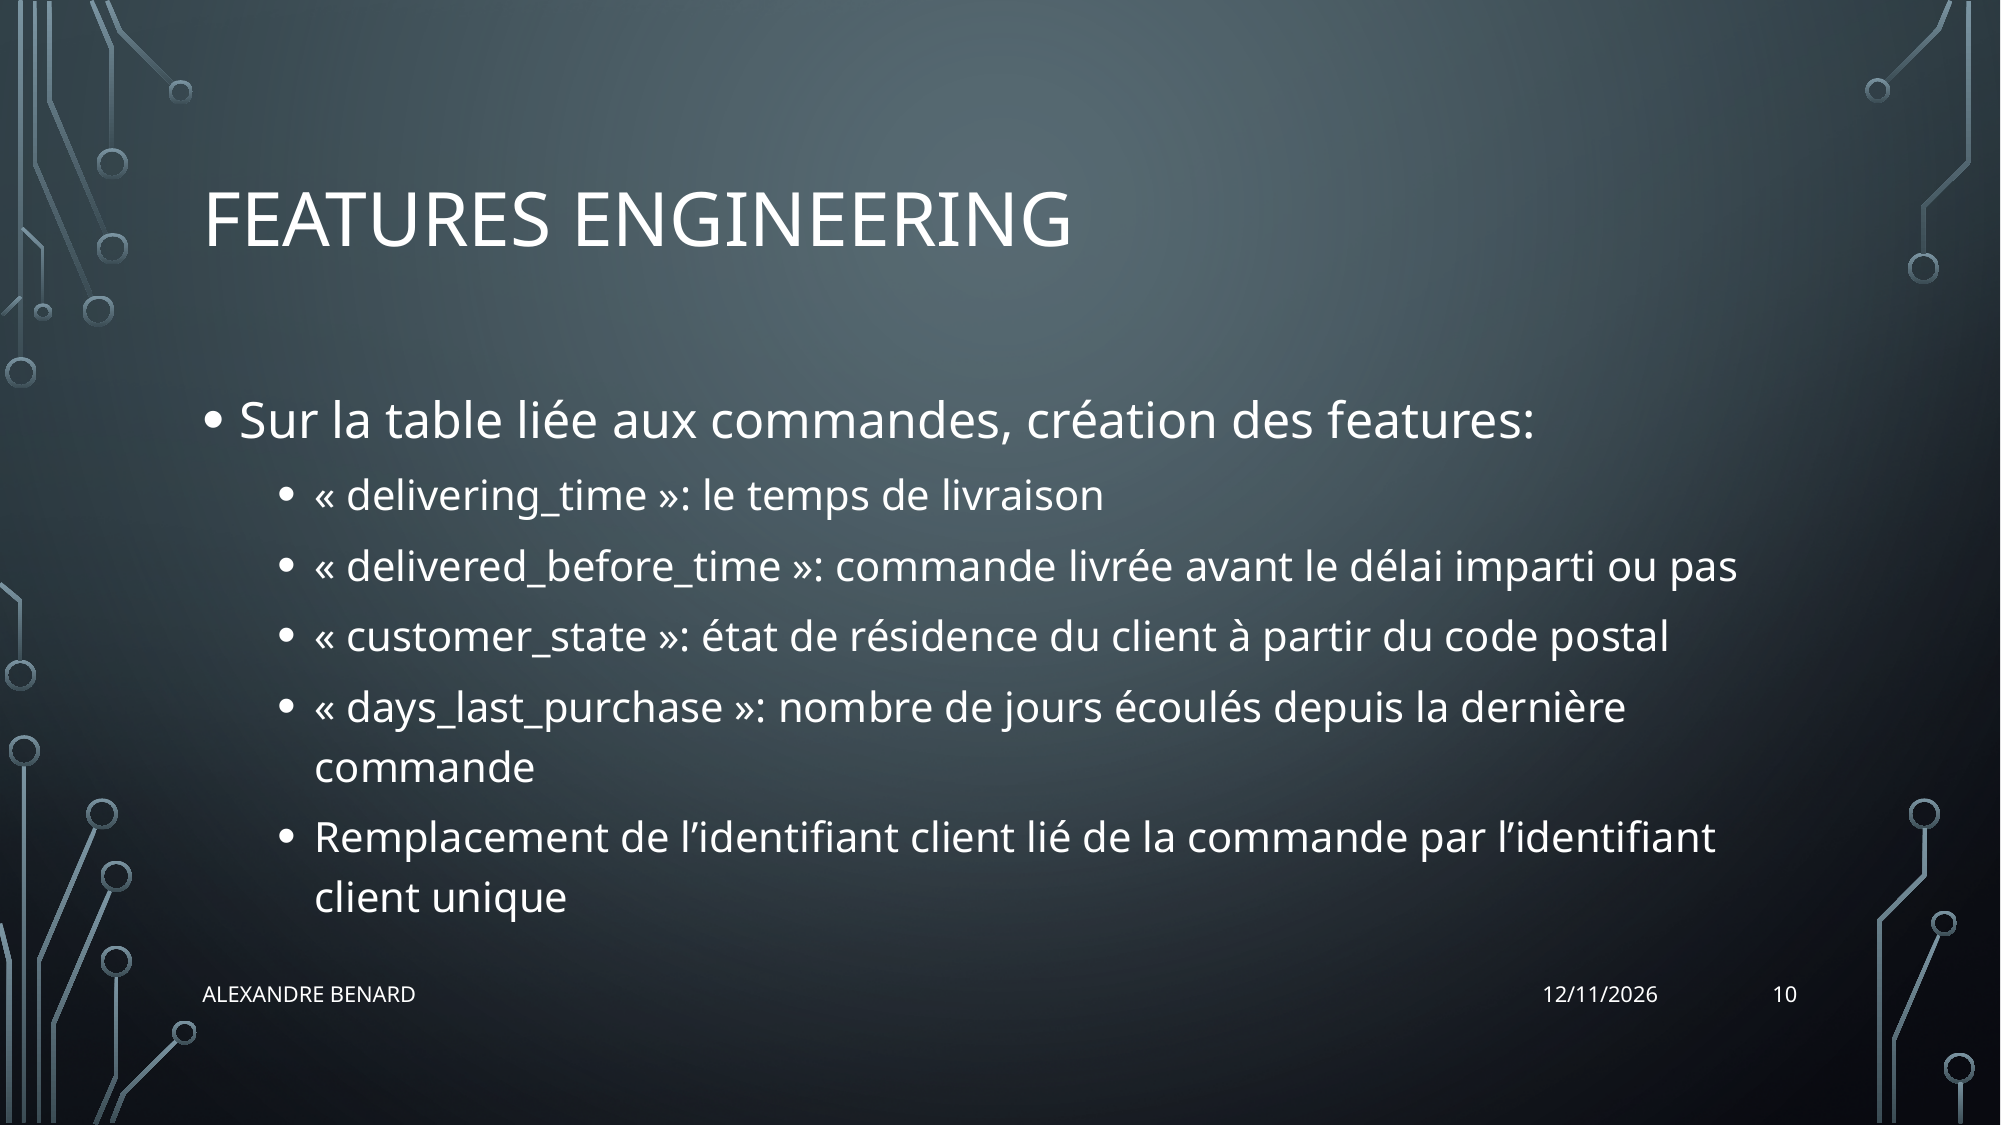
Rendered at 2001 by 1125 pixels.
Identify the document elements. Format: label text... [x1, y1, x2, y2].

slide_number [1223, 965, 1674, 1025]
footer Alexandre BENARD [187, 965, 1211, 1025]
list Sur la table liée aux commandes, création des features: « delivering_time »: le temps de livraison « delivered_before_time »: commande livrée avant le délai imparti ou pas « customer_state »: état de résidence du client à partir du code postal « days_last_purchase »: nombre de jours écoulés depuis la dernière commande Remplacement de l’identifiant client lié de la commande par l’identifiant client unique [187, 369, 1813, 950]
title Features engineering [187, 101, 1813, 344]
slide_number 10 [1685, 965, 1813, 1025]
